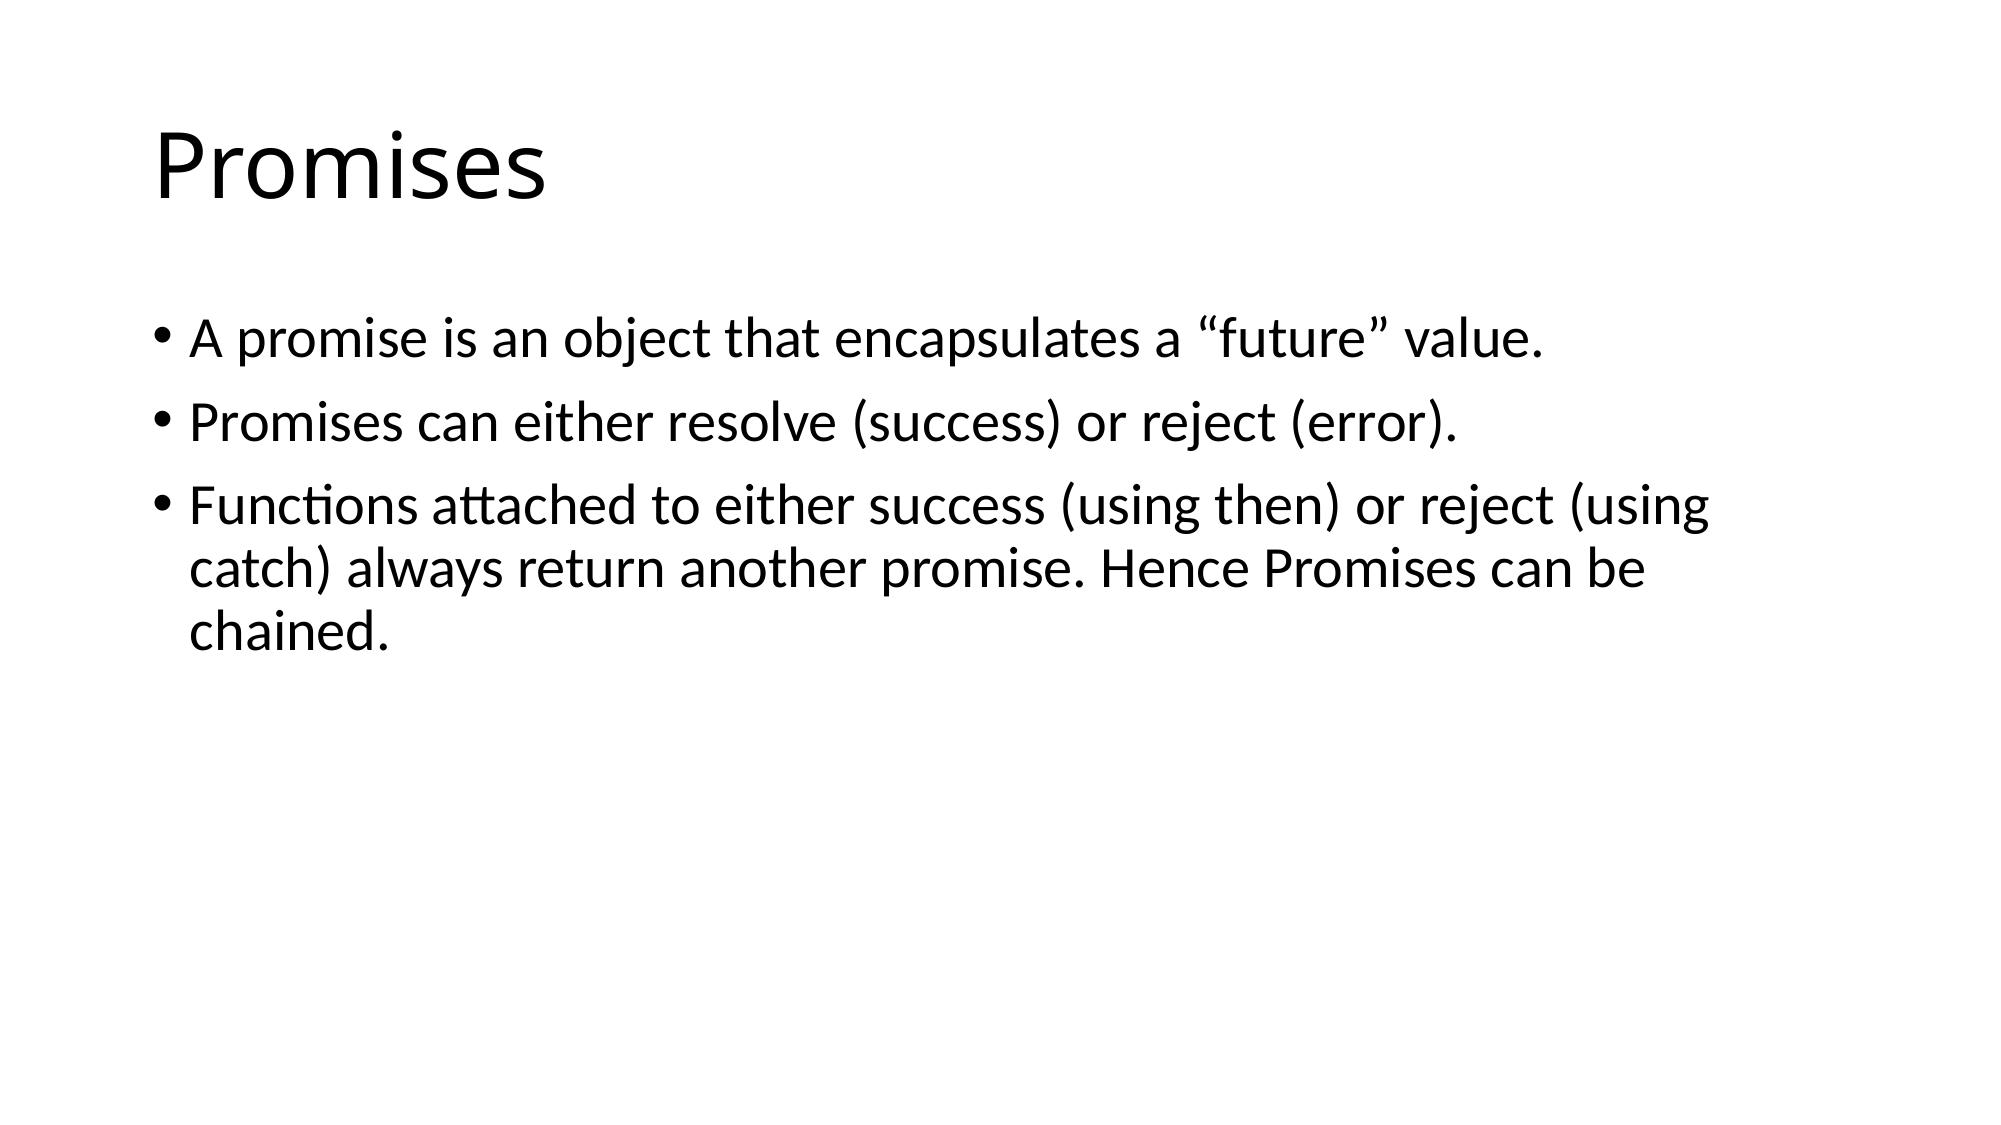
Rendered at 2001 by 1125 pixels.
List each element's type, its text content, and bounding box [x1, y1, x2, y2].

list A promise is an object that encapsulates a “future” value. Promises can either resolve (success) or reject (error). Functions attached to either success (using then) or reject (using catch) always return another promise. Hence Promises can be chained. [137, 299, 1863, 1014]
title Promises [137, 59, 1863, 278]
